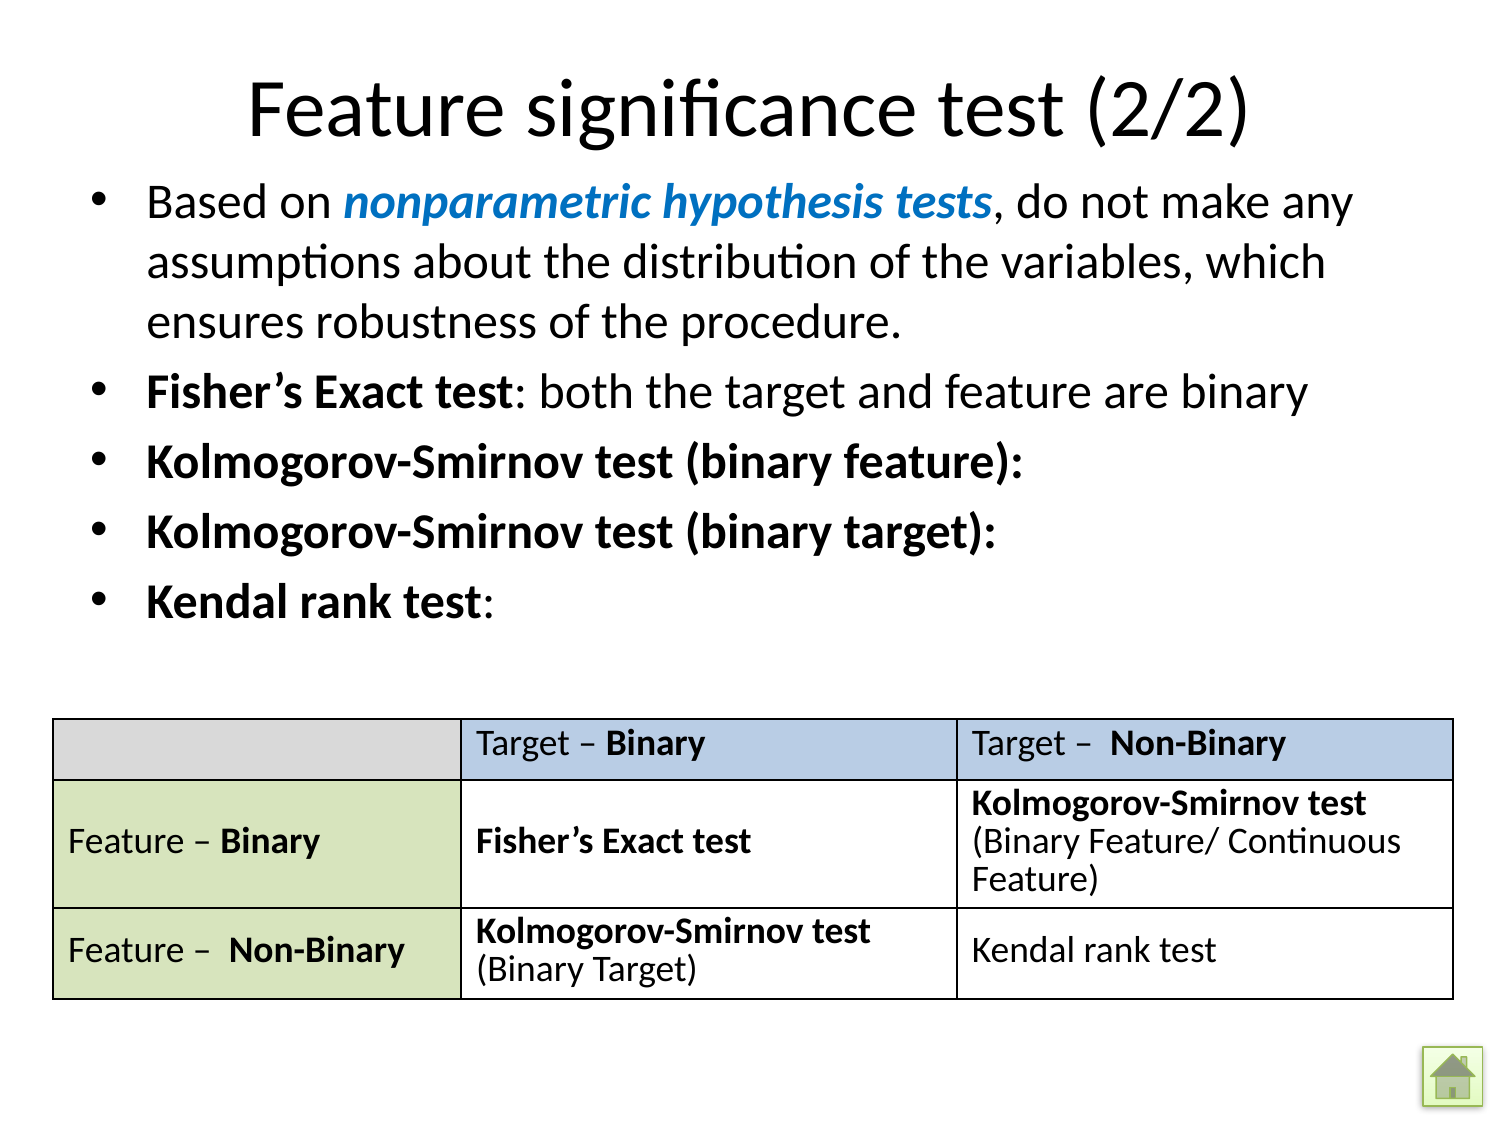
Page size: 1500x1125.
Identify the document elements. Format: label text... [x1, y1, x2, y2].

list Based on nonparametric hypothesis tests, do not make any assumptions about the distribution of the variables, which ensures robustness of the procedure. Fisher’s Exact test: both the target and feature are binary Kolmogorov-Smirnov test (binary feature): Kolmogorov-Smirnov test (binary target): Kendal rank test: [75, 160, 1425, 646]
table_header Target – Non-Binary [958, 720, 1452, 779]
title Feature significance test (2/2) [75, 45, 1425, 160]
table_cell Kendal rank test [958, 909, 1452, 998]
table_cell Feature – Binary [54, 781, 460, 907]
text_box [1422, 1046, 1483, 1107]
table_cell Kolmogorov-Smirnov test (Binary Target) [462, 909, 956, 998]
table_cell Fisher’s Exact test [462, 781, 956, 907]
table_cell Kolmogorov-Smirnov test (Binary Feature/ Continuous Feature) [958, 781, 1452, 907]
table_header [54, 720, 460, 779]
table_header Target – Binary [462, 720, 956, 779]
table_cell Feature – Non-Binary [54, 909, 460, 998]
